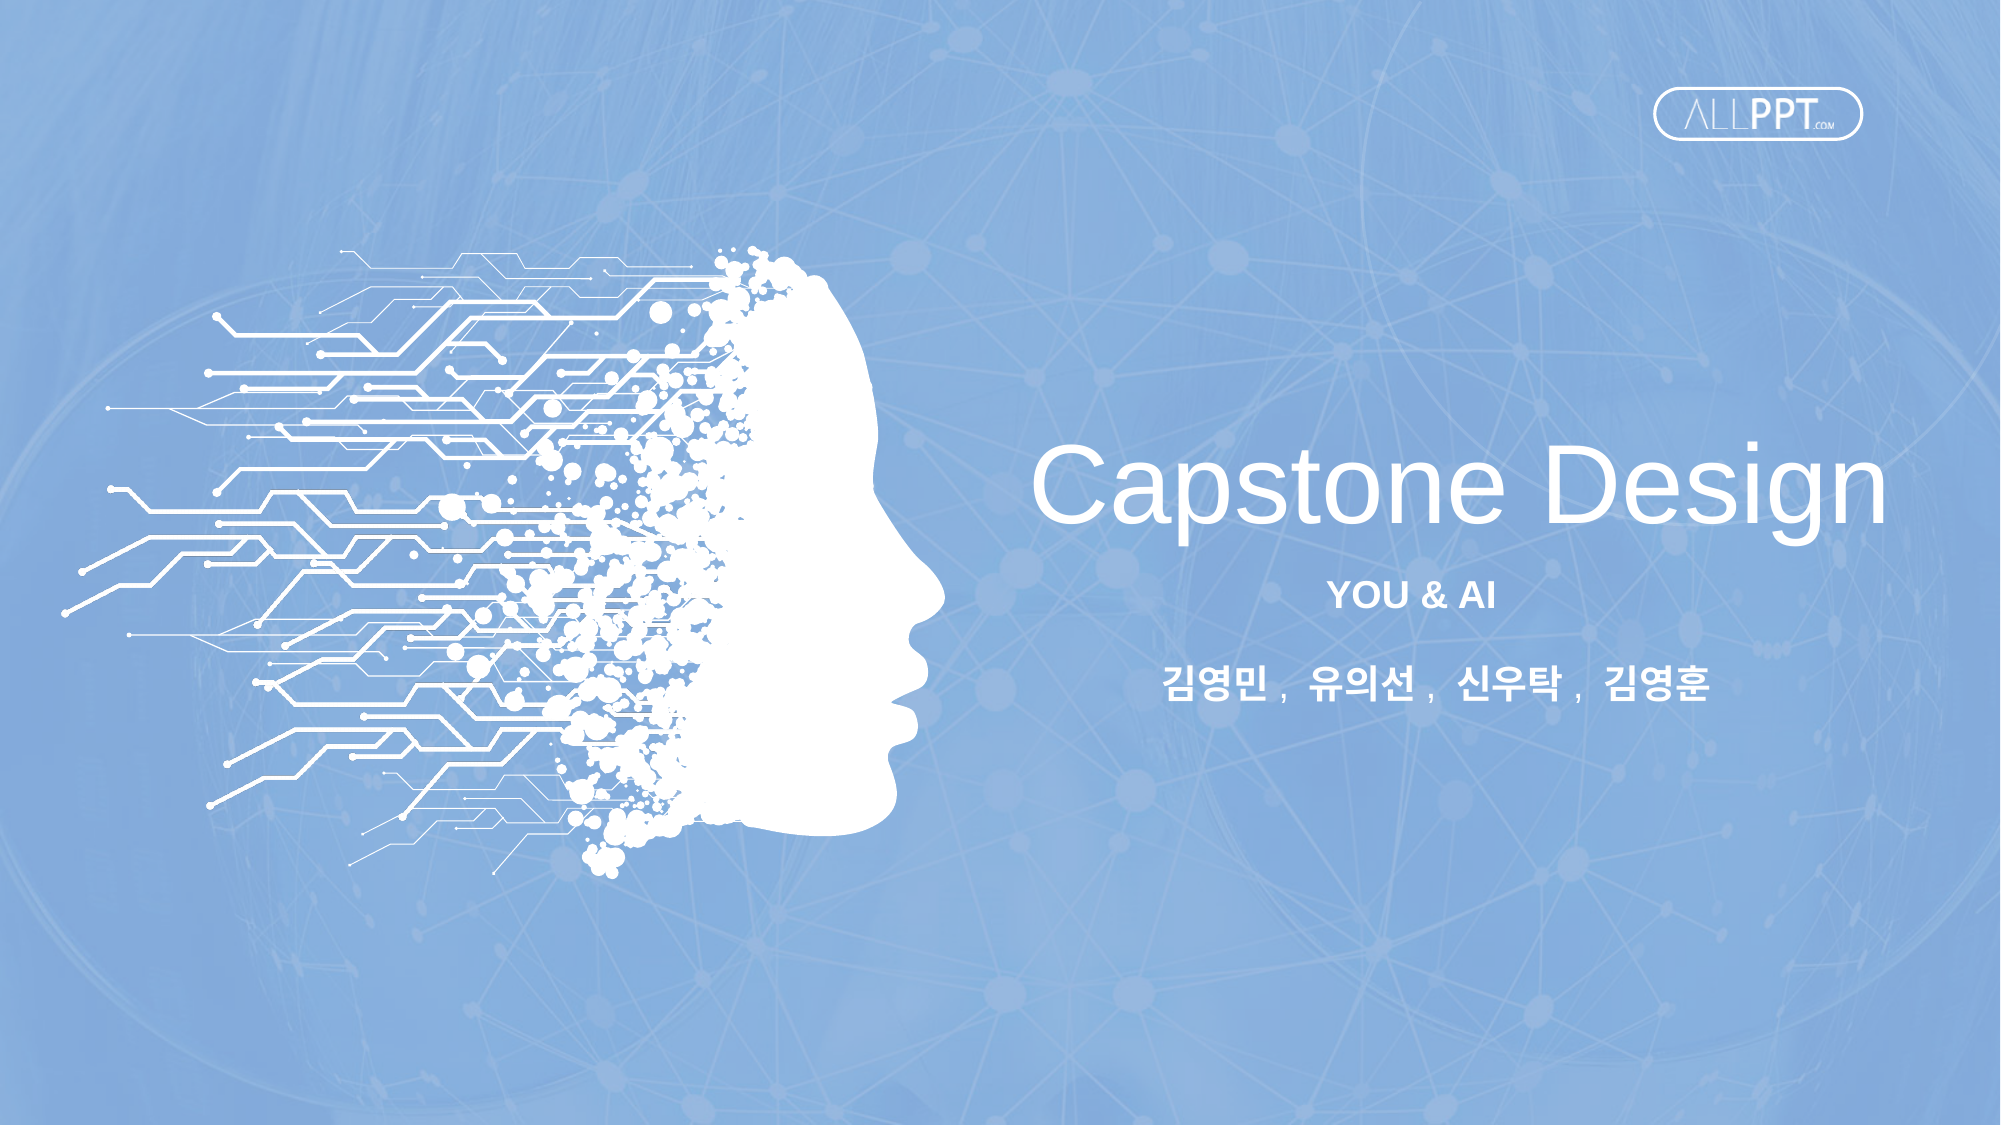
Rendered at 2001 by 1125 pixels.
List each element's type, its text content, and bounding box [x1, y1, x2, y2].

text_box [1654, 88, 1862, 140]
text_box YOU & AI [1311, 562, 1524, 624]
text_box Capstone Design [1013, 403, 1934, 554]
text_box 김영민, 유의선, 신우탁, 김영훈 [1146, 652, 1731, 714]
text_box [59, 245, 944, 880]
